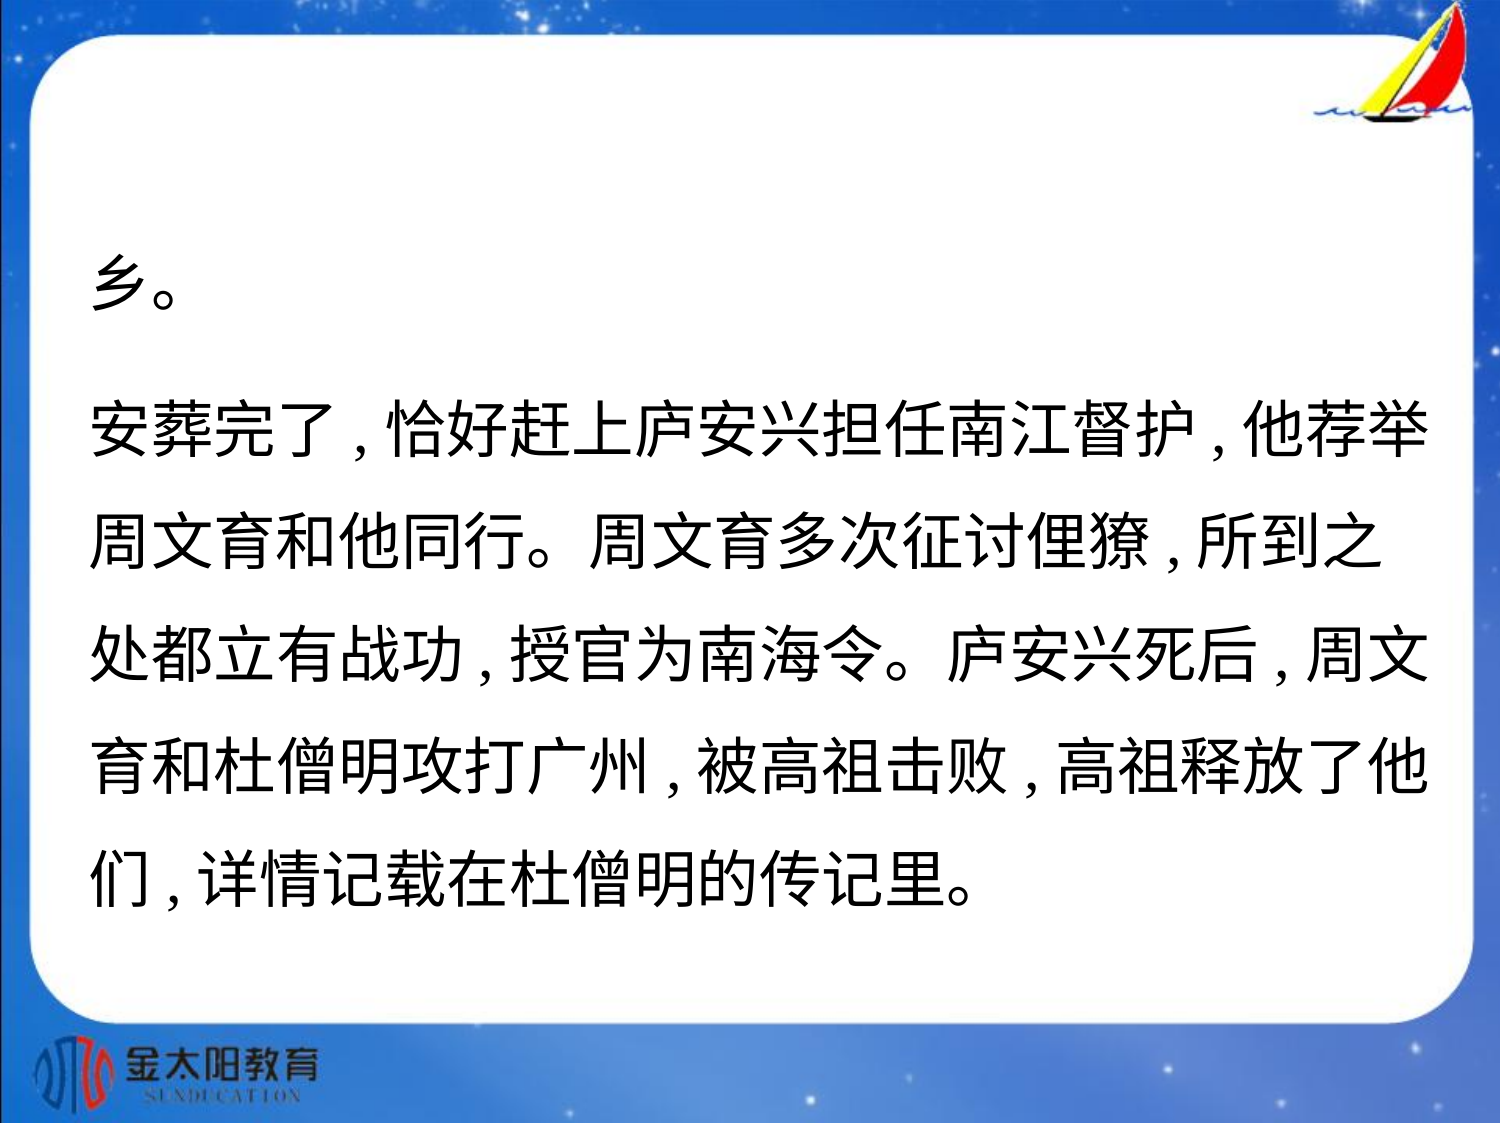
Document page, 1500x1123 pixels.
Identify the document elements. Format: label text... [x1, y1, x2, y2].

picture [0, 0, 1500, 1123]
text_box 乡。 [88, 206, 1453, 320]
text_box 安葬完了,恰好赶上庐安兴担任南江督护,他荐举 周文育和他同行。周文育多次征讨俚獠,所到之 处都立有战功,授官为南海令。庐安兴死后,周文 育和杜僧明攻打广州,被高祖击败,高祖释放了他 们,详情记载在杜僧明的传记里。 [88, 351, 1453, 916]
